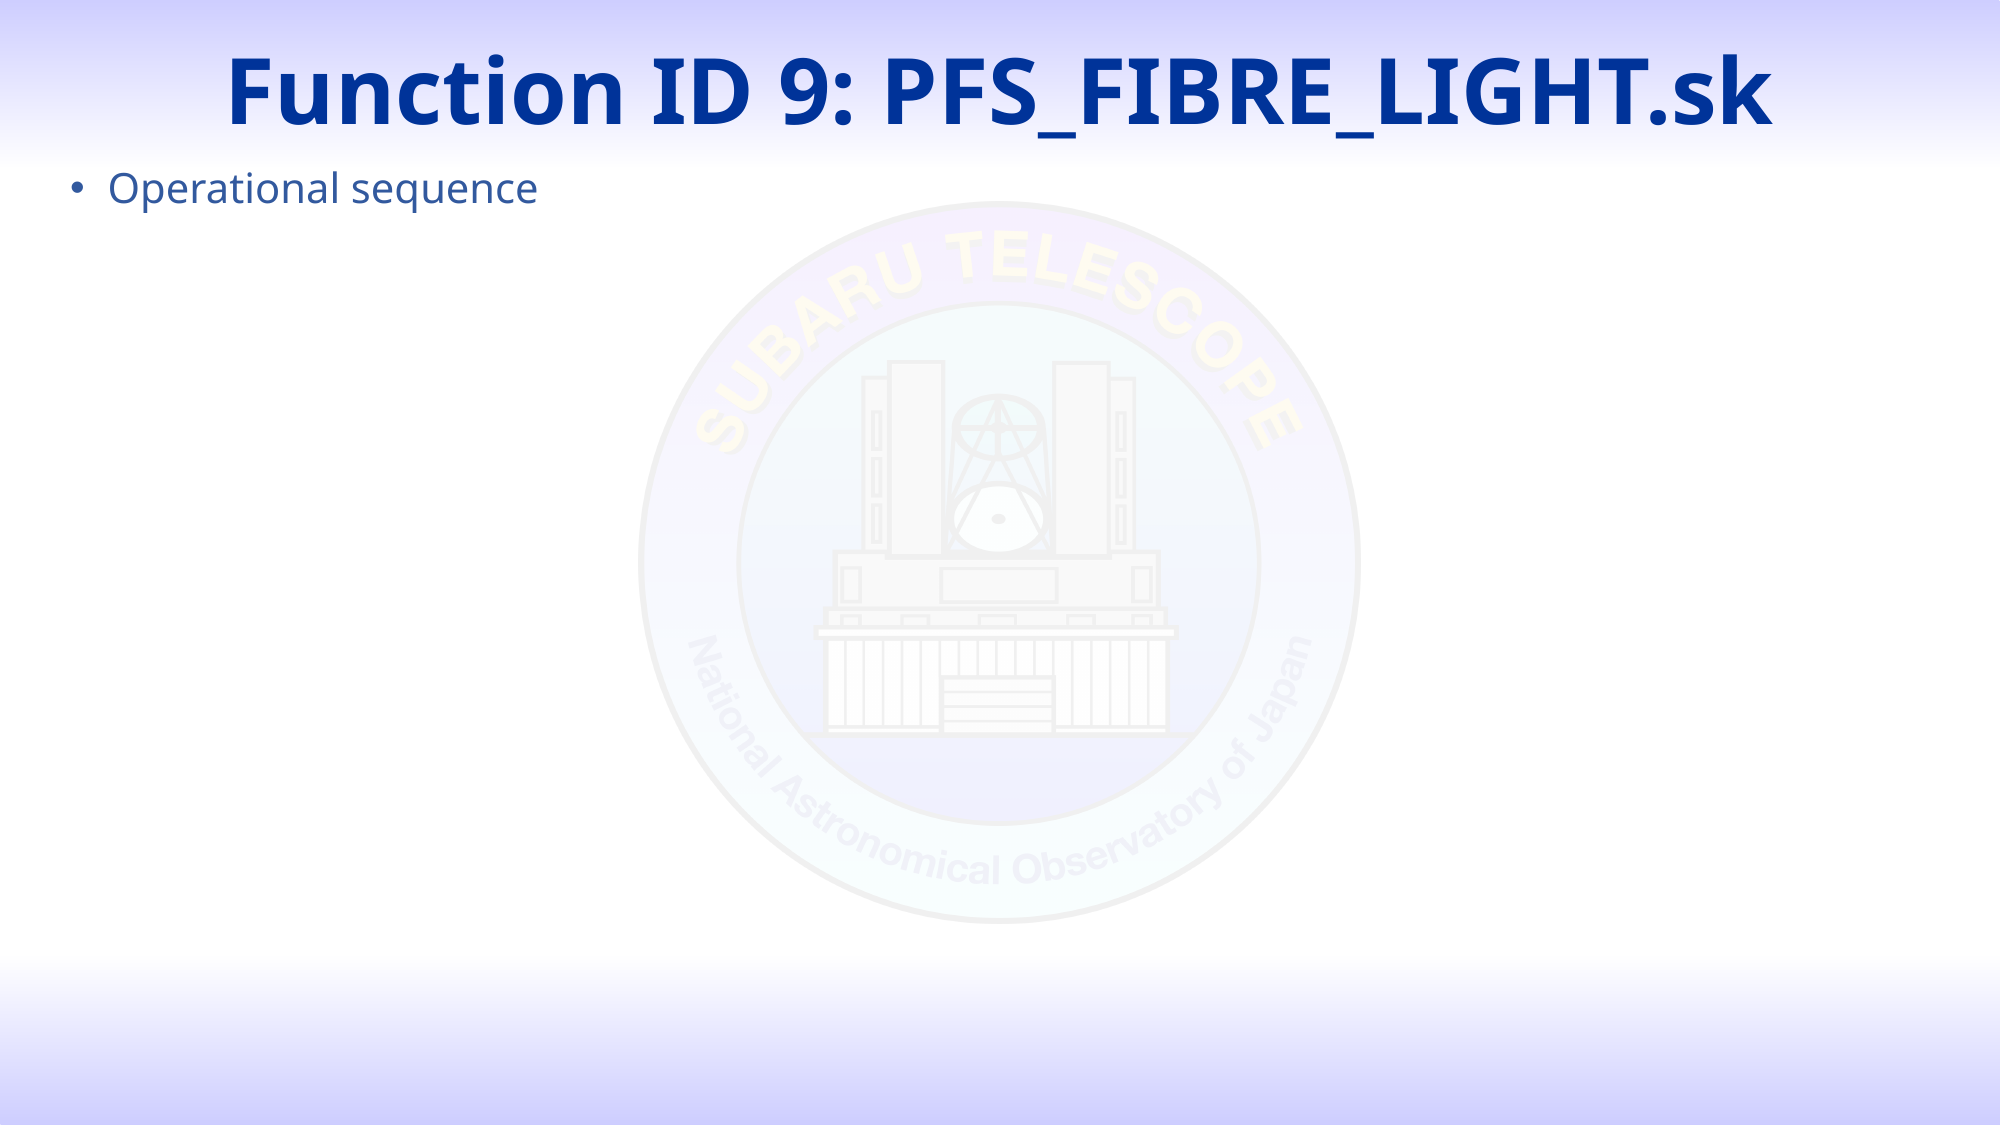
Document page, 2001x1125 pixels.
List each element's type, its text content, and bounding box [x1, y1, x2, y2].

list Operational sequence [55, 160, 1946, 1084]
title Function ID 9: PFS_FIBRE_LIGHT.sk [137, 29, 1863, 160]
